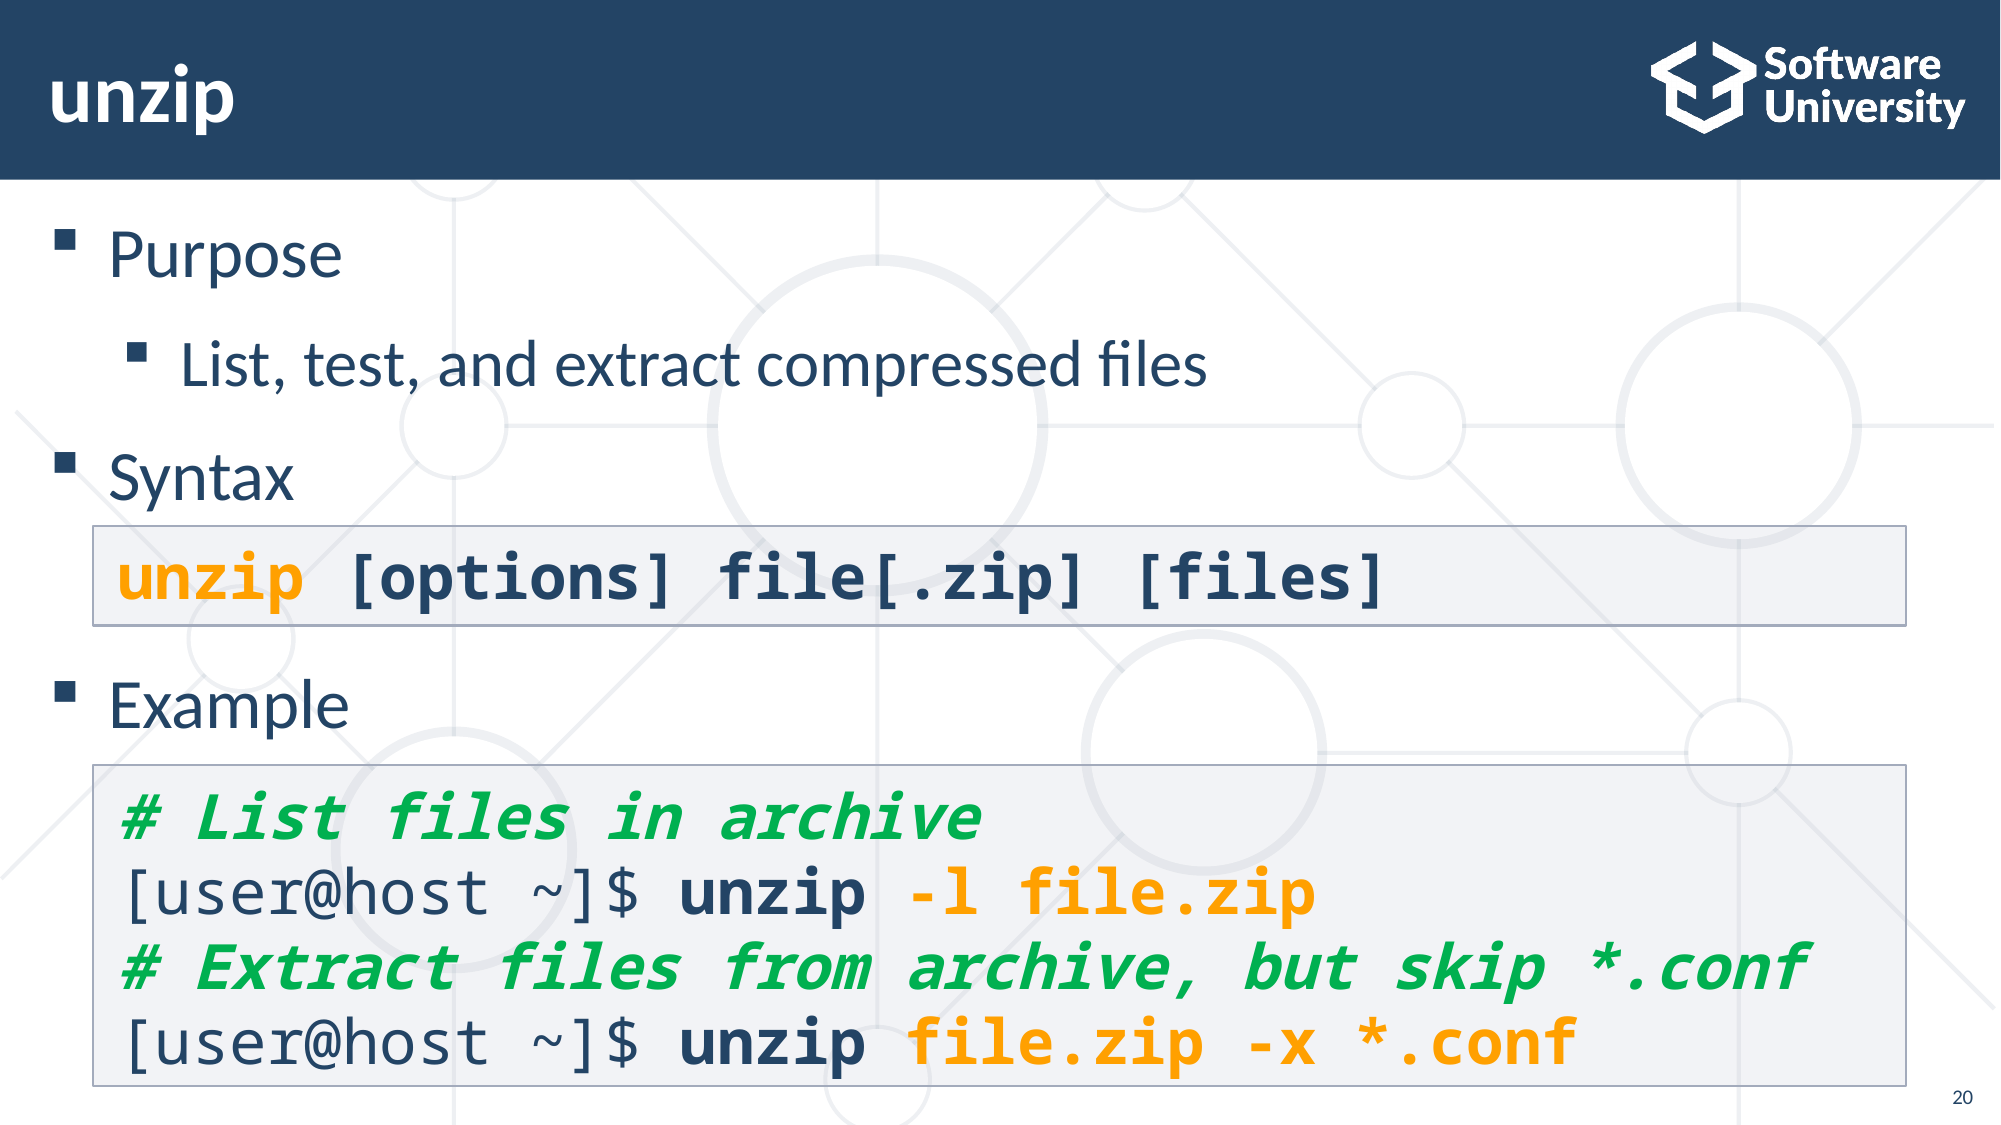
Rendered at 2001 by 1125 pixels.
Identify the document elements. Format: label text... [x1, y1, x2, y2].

text_box # List files in archive [user@host ~]$ unzip -l file.zip # Extract files from archive, but skip *.conf [user@host ~]$ unzip file.zip -x *.conf [93, 765, 1906, 1086]
title unzip [31, 16, 1625, 162]
text_box unzip [options] file[.zip] [files] [93, 525, 1906, 626]
slide_number 20 [1927, 1067, 1989, 1117]
picture [1651, 41, 1966, 134]
list Purpose List, test, and extract compressed files Syntax Example [31, 196, 1970, 1104]
